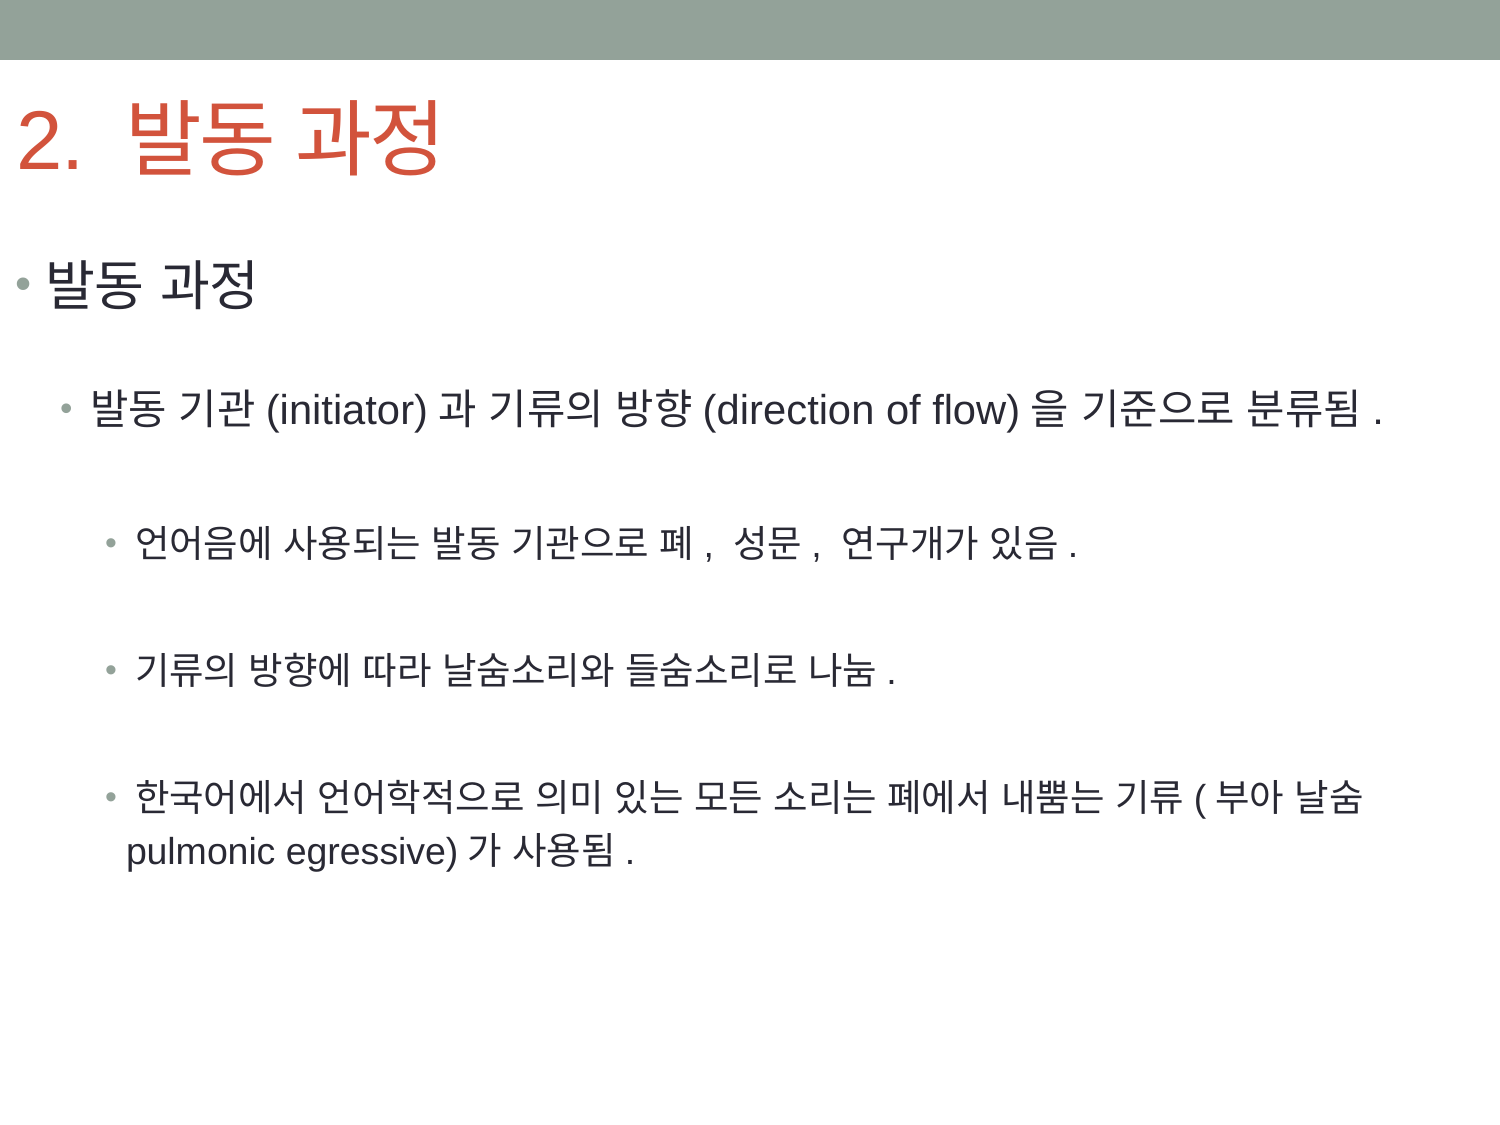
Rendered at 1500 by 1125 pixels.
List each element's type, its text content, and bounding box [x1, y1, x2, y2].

list 발동 과정 발동 기관(initiator)과 기류의 방향(direction of flow)을 기준으로 분류됨. 언어음에 사용되는 발동 기관으로 폐, 성문, 연구개가 있음. 기류의 방향에 따라 날숨소리와 들숨소리로 나눔. 한국어에서 언어학적으로 의미 있는 모든 소리는 폐에서 내뿜는 기류(부아 날숨 pulmonic egressive)가 사용됨. [0, 243, 1500, 1106]
title 2. 발동 과정 [1, 54, 1352, 218]
